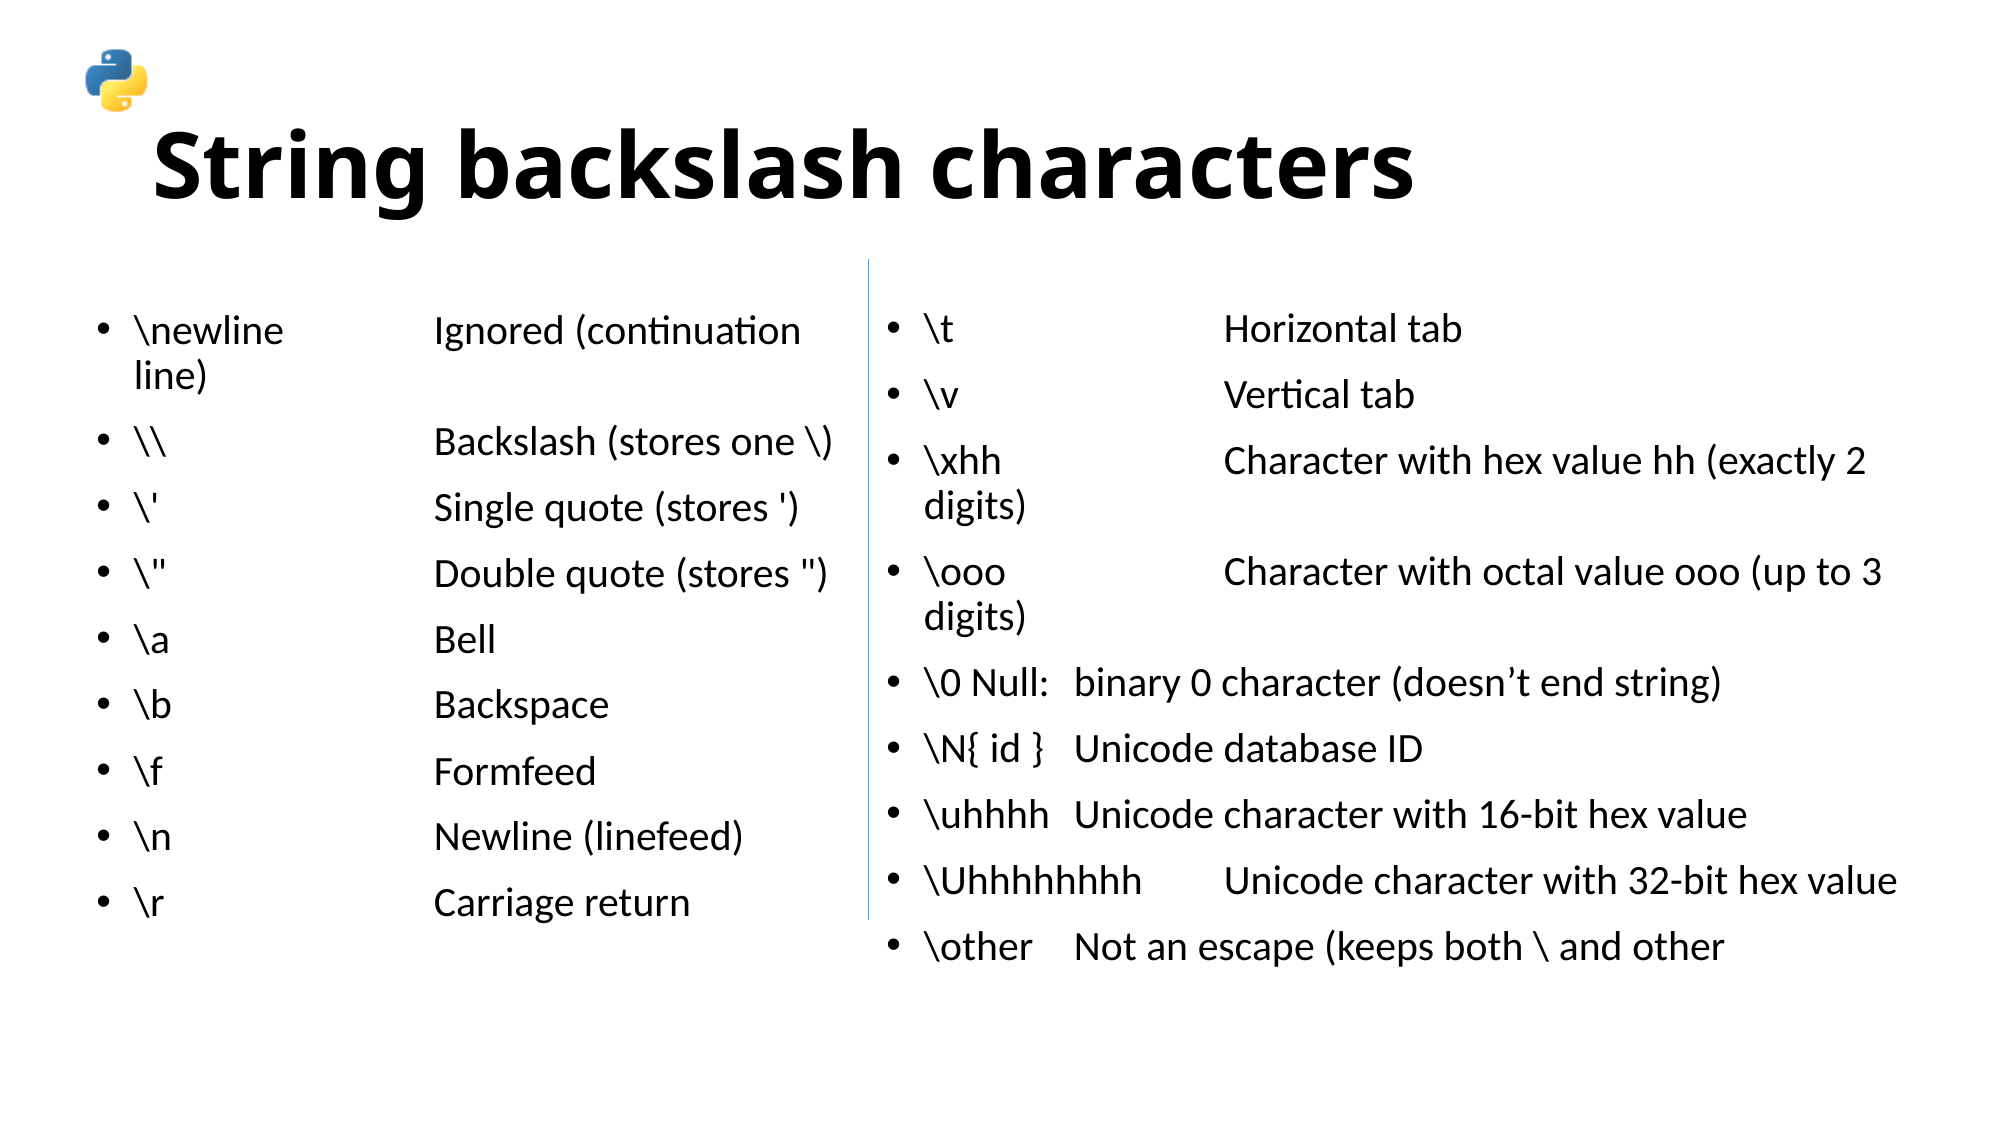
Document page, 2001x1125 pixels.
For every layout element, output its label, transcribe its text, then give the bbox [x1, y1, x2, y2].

text_box \t Horizontal tab \v Vertical tab \xhh Character with hex value hh (exactly 2 digits) \ooo Character with octal value ooo (up to 3 digits) \0 Null: binary 0 character (doesn’t end string) \N{ id } Unicode database ID \uhhhh Unicode character with 16-bit hex value \Uhhhhhhhh Unicode character with 32-bit hex value \other Not an escape (keeps both \ and other [871, 299, 1975, 1014]
picture [74, 37, 160, 123]
title String backslash characters [137, 59, 1863, 278]
list \newline Ignored (continuation line) \\ Backslash (stores one \) \' Single quote (stores ') \" Double quote (stores ") \a Bell \b Backspace \f Formfeed \n Newline (linefeed) \r Carriage return [81, 300, 866, 1015]
